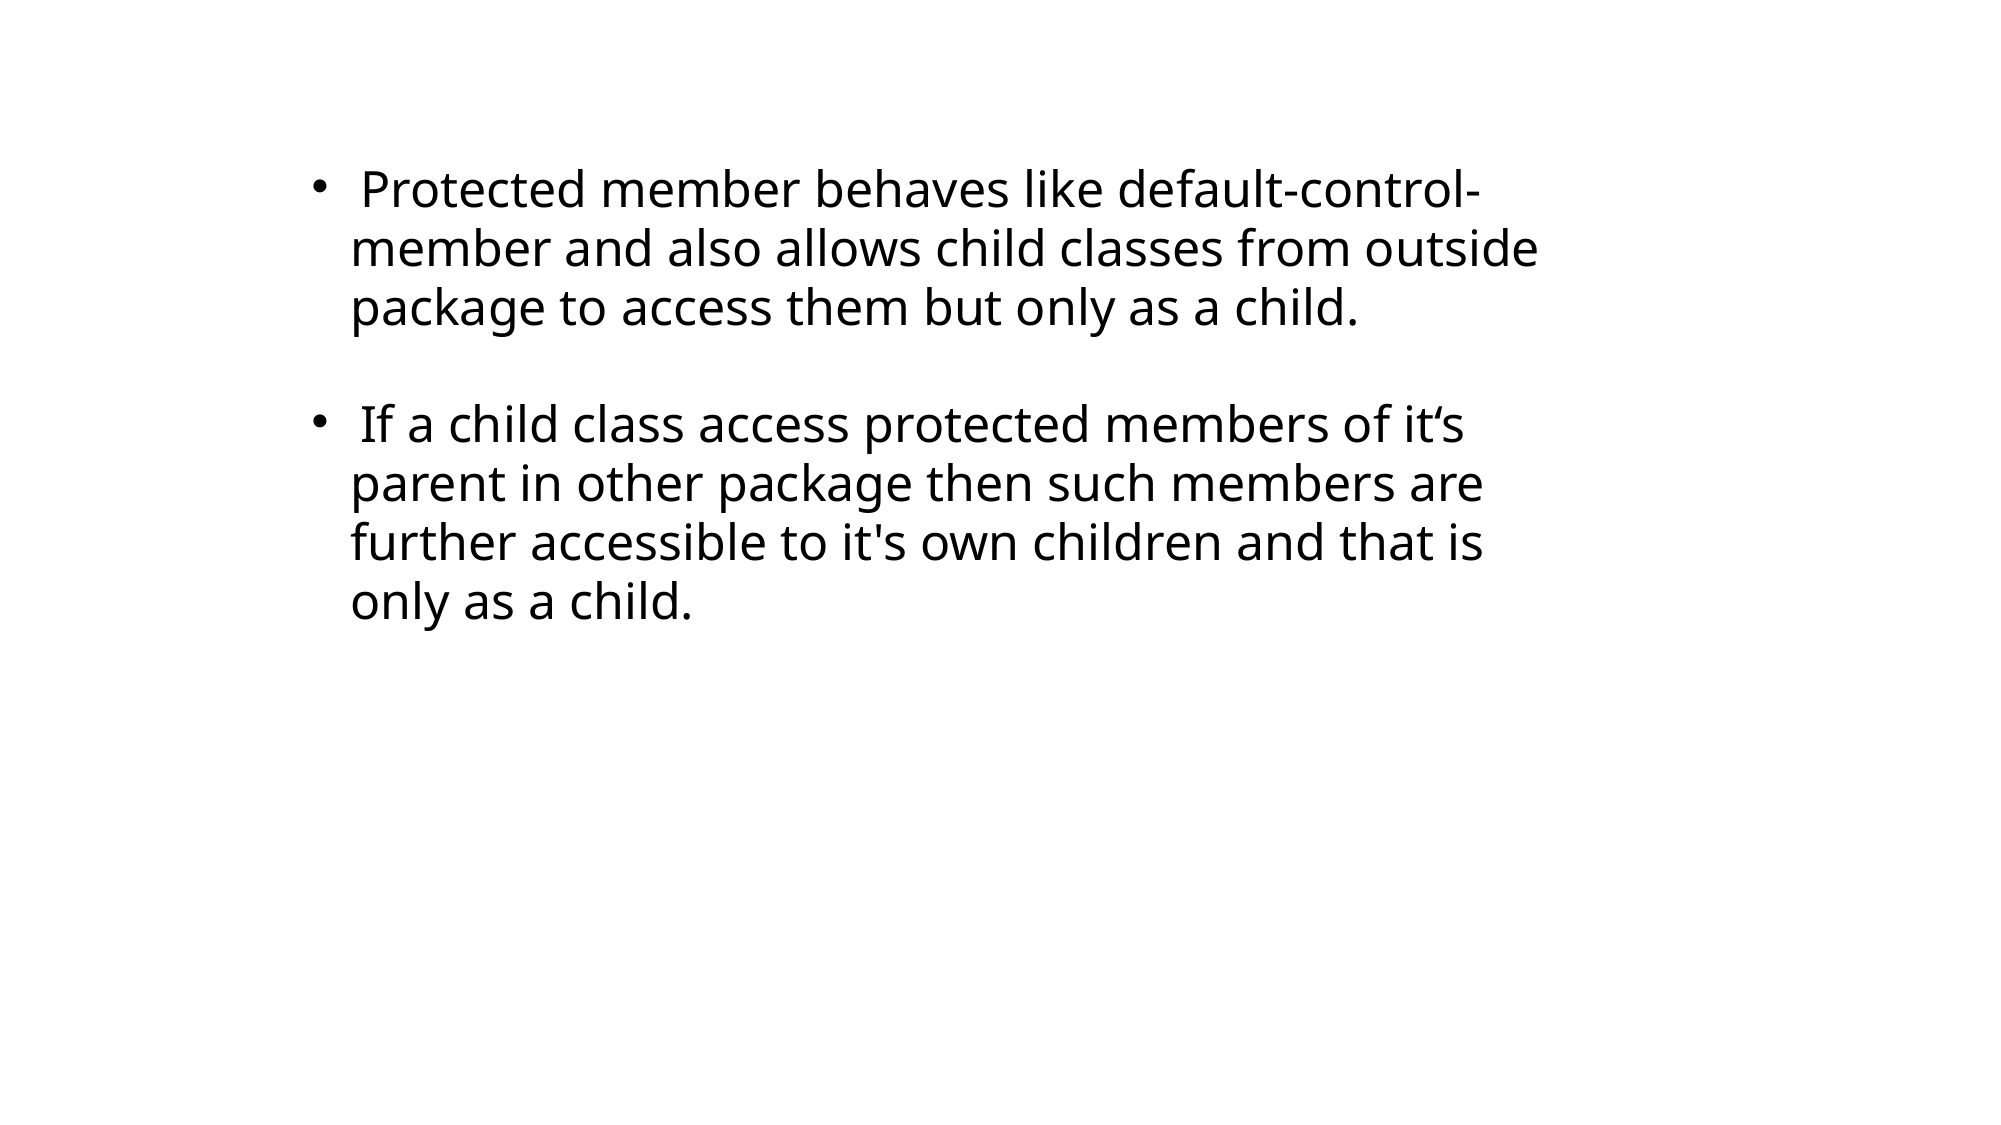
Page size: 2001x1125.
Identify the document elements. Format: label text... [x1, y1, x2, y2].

text_box Protected member behaves like default-control- member and also allows child classes from outside package to access them but only as a child. If a child class access protected members of it‘s parent in other package then such members are further accessible to it's own children and that is only as a child. [296, 93, 1669, 639]
